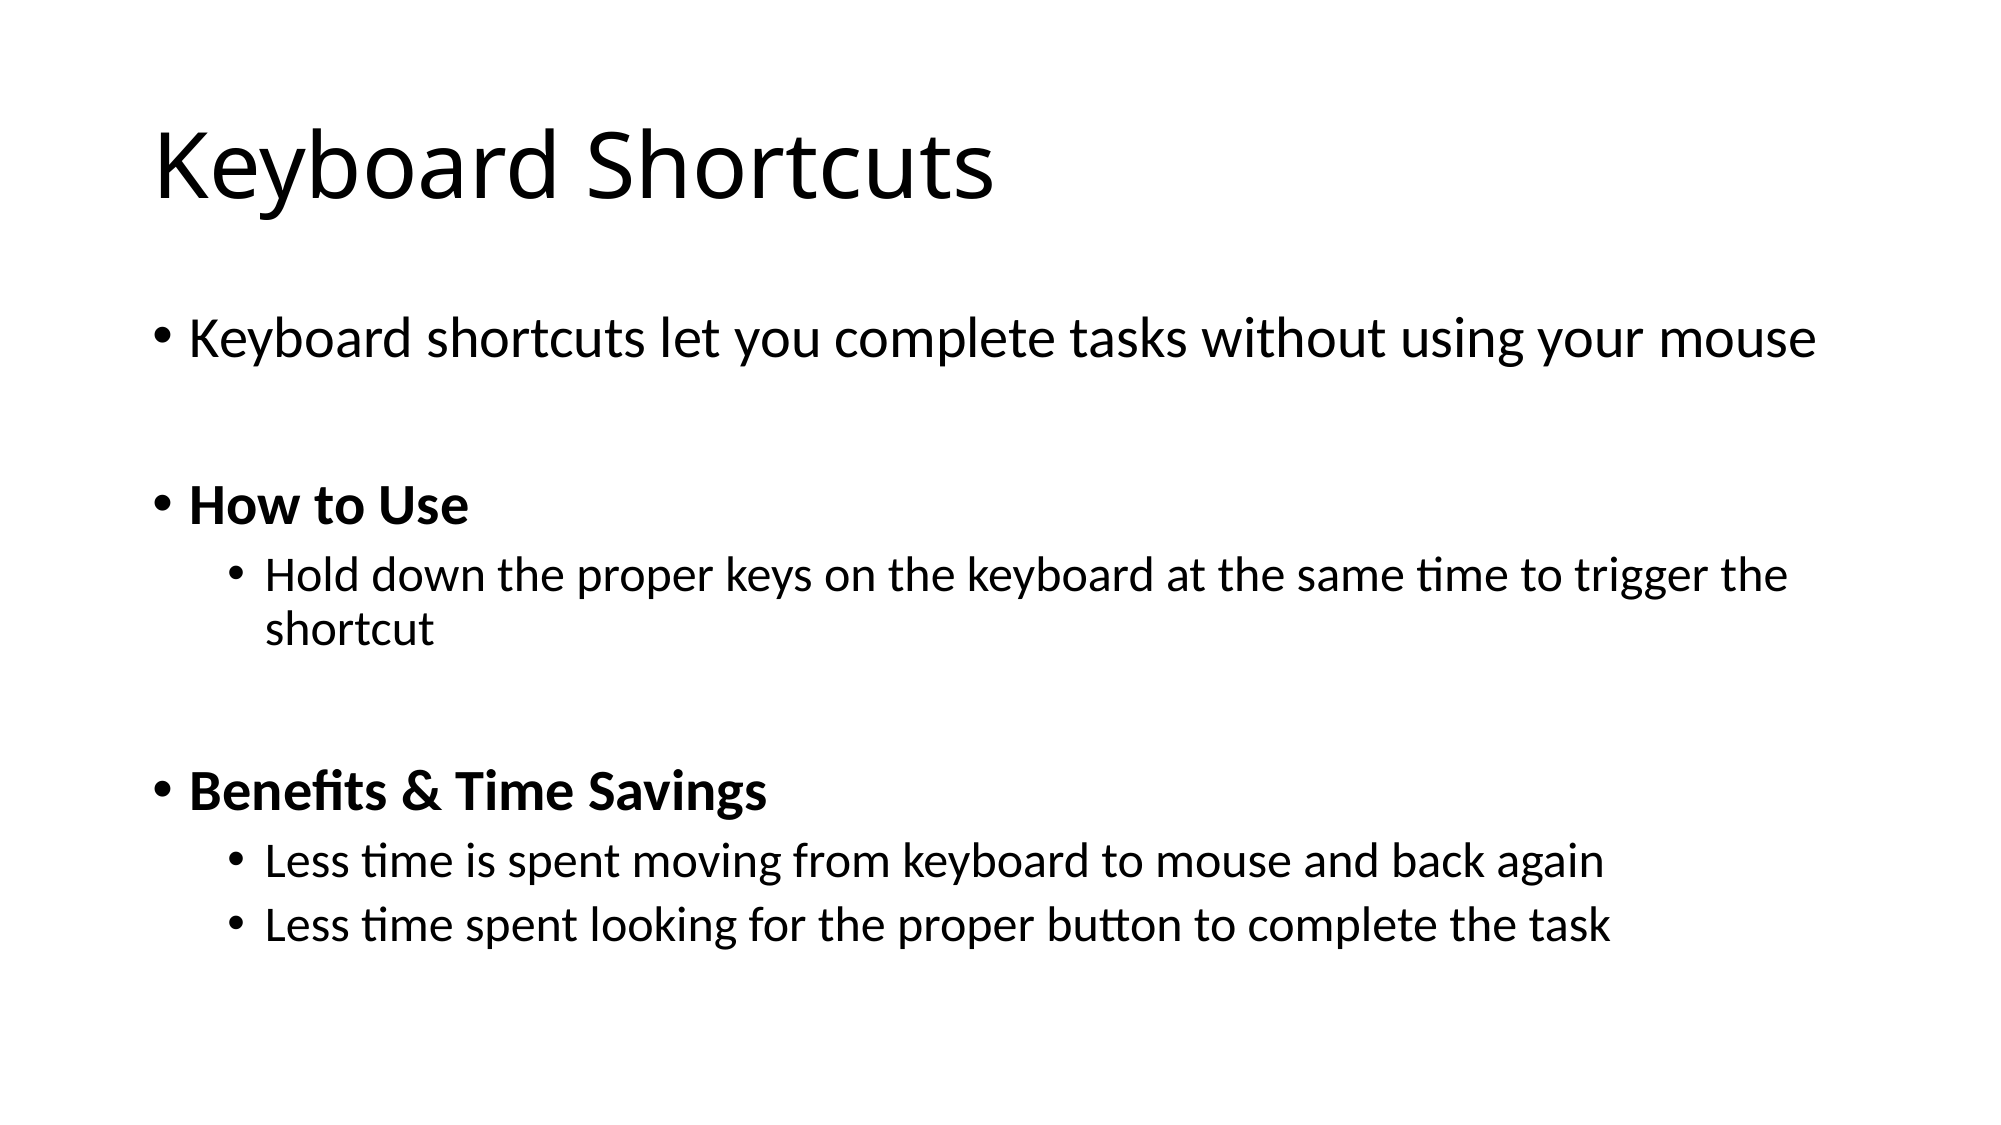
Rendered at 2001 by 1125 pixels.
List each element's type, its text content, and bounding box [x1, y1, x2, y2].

list Keyboard shortcuts let you complete tasks without using your mouse How to Use Hold down the proper keys on the keyboard at the same time to trigger the shortcut Benefits & Time Savings Less time is spent moving from keyboard to mouse and back again Less time spent looking for the proper button to complete the task [137, 299, 1863, 1014]
title Keyboard Shortcuts [137, 59, 1863, 278]
